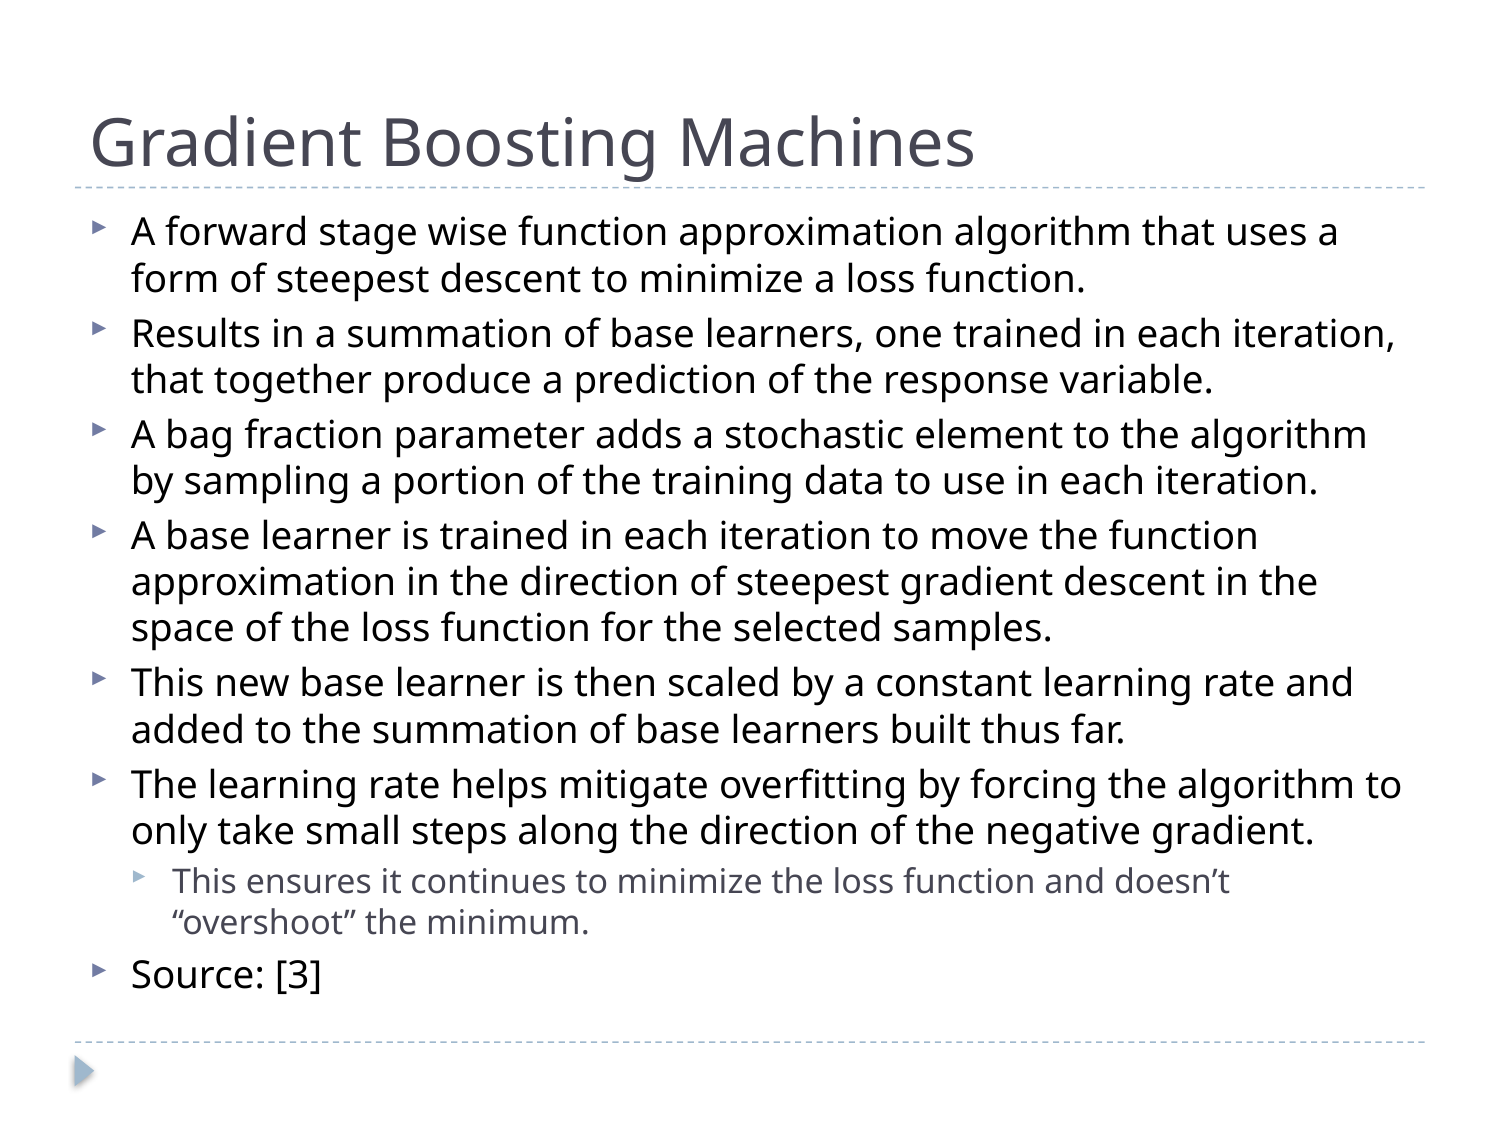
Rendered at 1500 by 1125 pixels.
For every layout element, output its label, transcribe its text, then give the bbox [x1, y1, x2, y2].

list A forward stage wise function approximation algorithm that uses a form of steepest descent to minimize a loss function. Results in a summation of base learners, one trained in each iteration, that together produce a prediction of the response variable. A bag fraction parameter adds a stochastic element to the algorithm by sampling a portion of the training data to use in each iteration. A base learner is trained in each iteration to move the function approximation in the direction of steepest gradient descent in the space of the loss function for the selected samples. This new base learner is then scaled by a constant learning rate and added to the summation of base learners built thus far. The learning rate helps mitigate overfitting by forcing the algorithm to only take small steps along the direction of the negative gradient. This ensures it continues to minimize the loss function and doesn’t “overshoot” the minimum. Source: [3] [75, 200, 1425, 1010]
title Gradient Boosting Machines [75, 24, 1425, 188]
